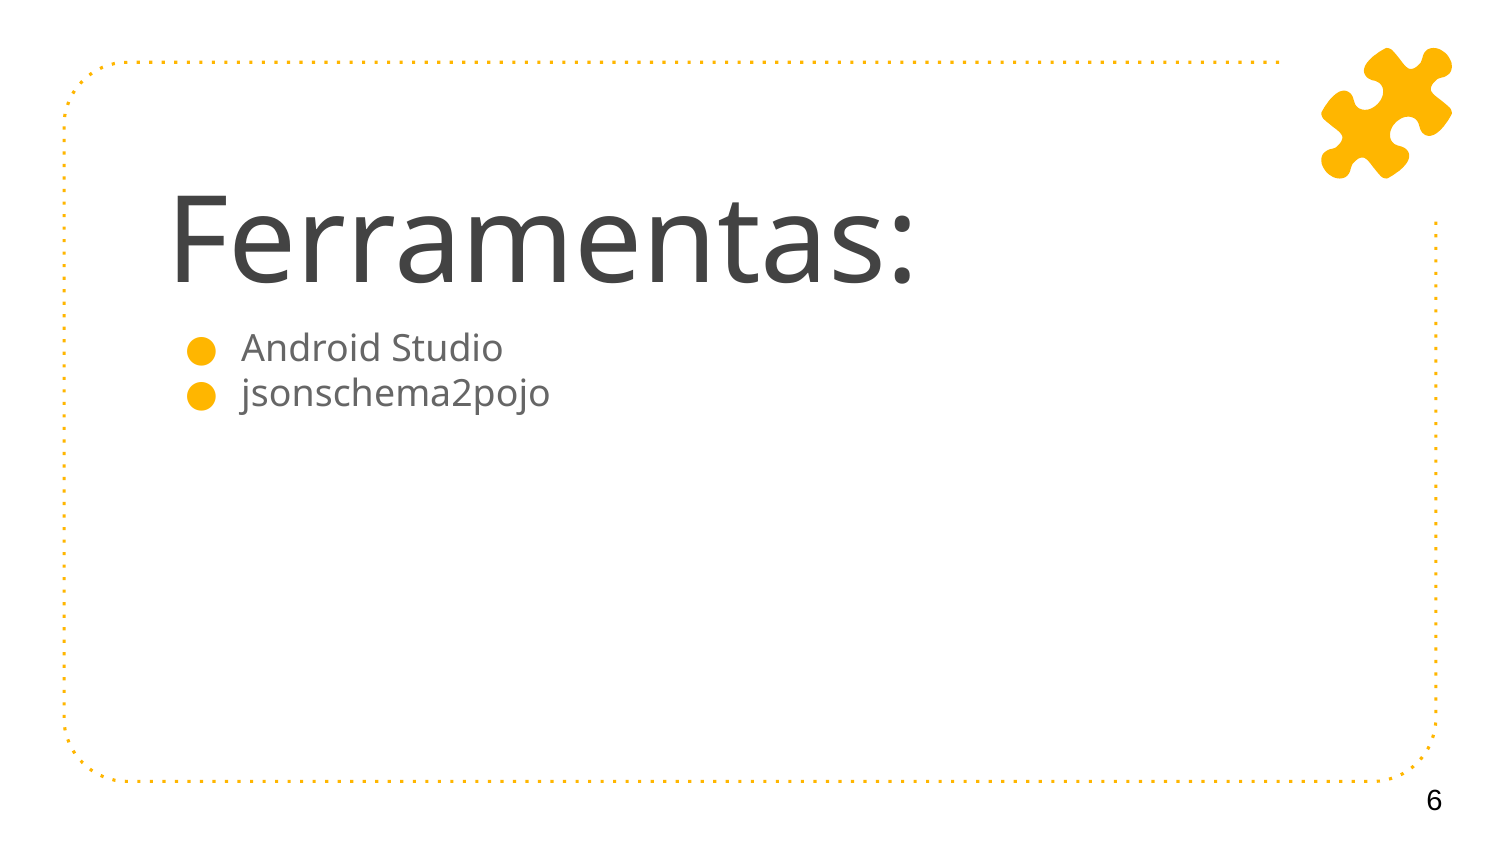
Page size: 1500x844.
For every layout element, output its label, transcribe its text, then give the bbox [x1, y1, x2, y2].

text_box [1321, 47, 1452, 179]
slide_number ‹#› [1411, 753, 1500, 844]
list Android Studio jsonschema2pojo [151, 309, 1278, 698]
title Ferramentas: [151, 146, 1278, 287]
